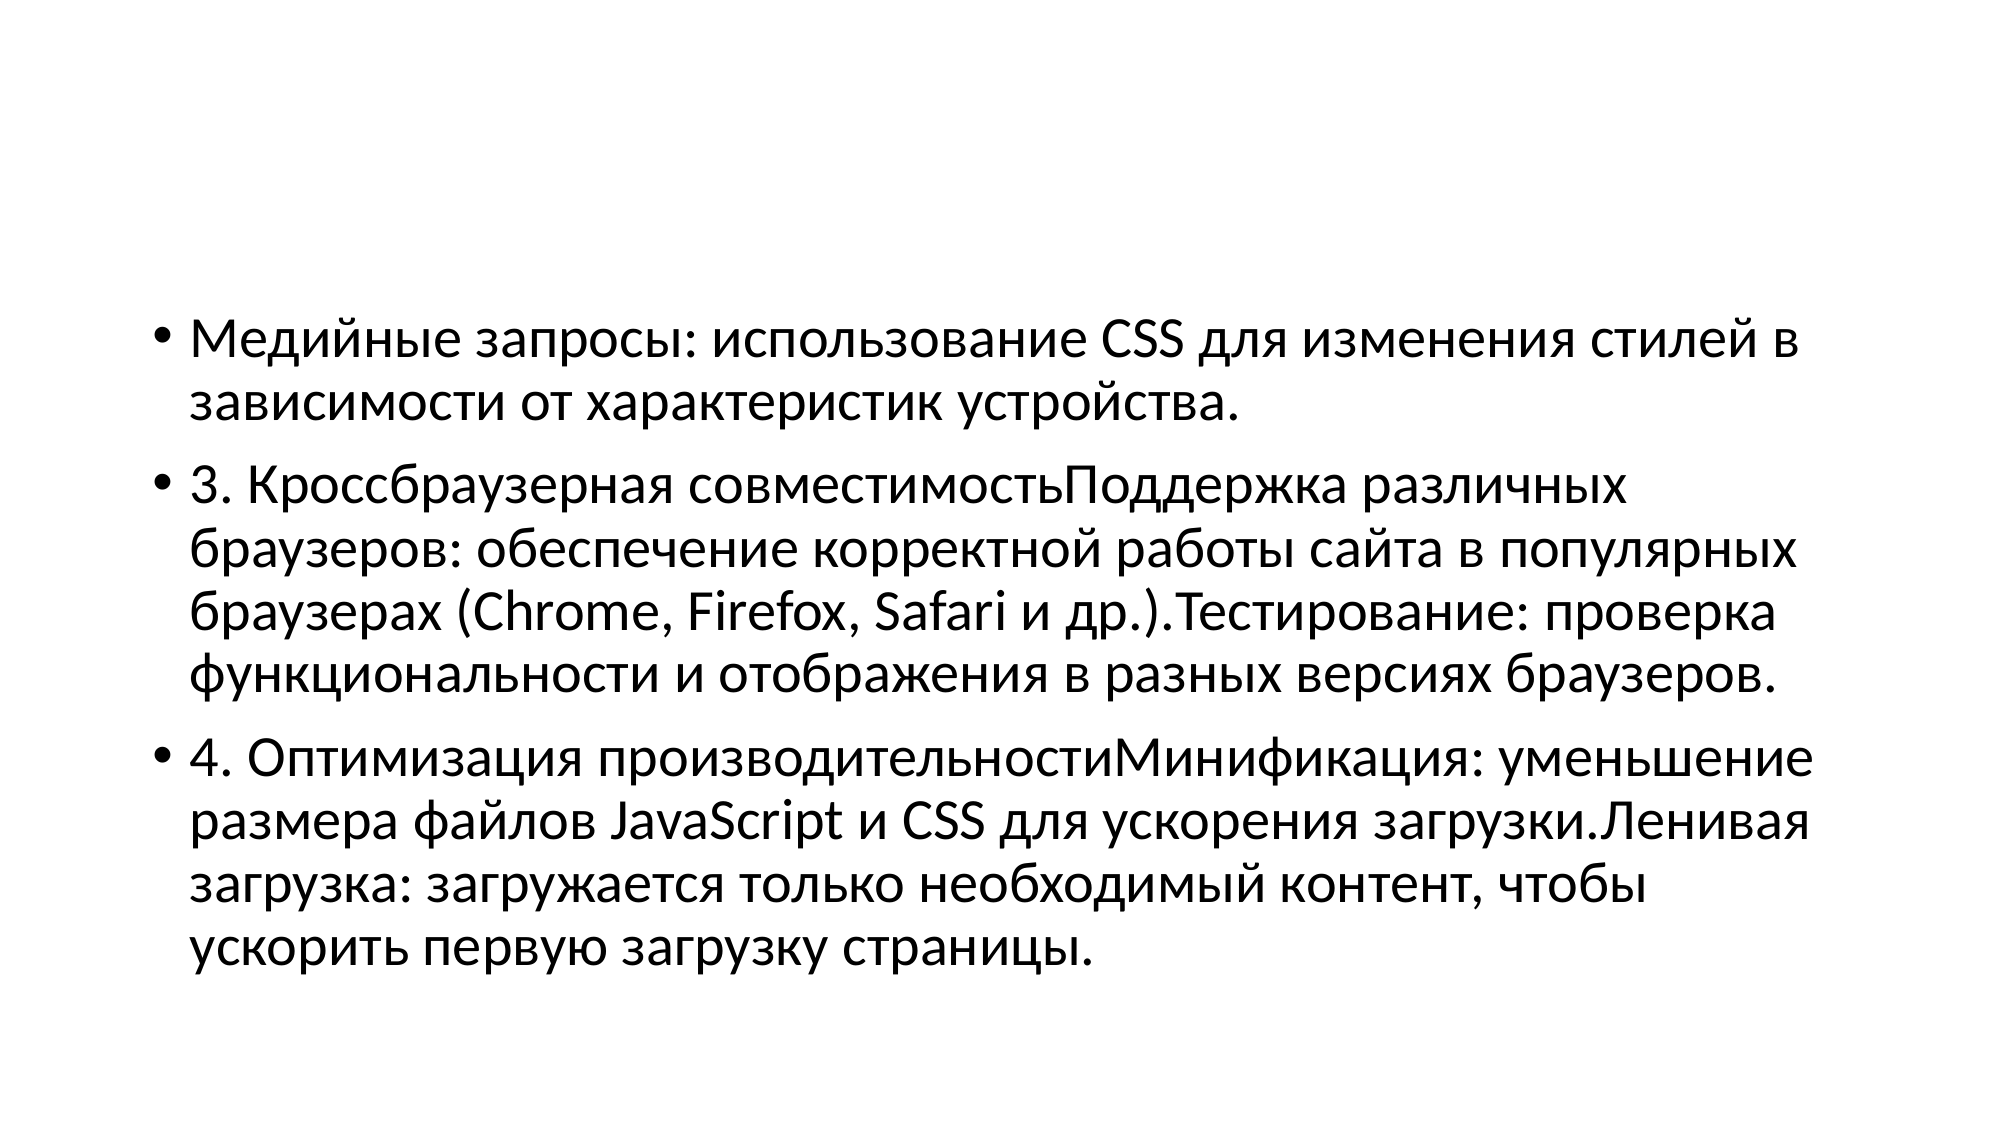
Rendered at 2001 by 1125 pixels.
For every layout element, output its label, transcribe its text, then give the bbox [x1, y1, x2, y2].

list Медийные запросы: использование CSS для изменения стилей в зависимости от характеристик устройства. 3. Кроссбраузерная совместимостьПоддержка различных браузеров: обеспечение корректной работы сайта в популярных браузерах (Chrome, Firefox, Safari и др.).Тестирование: проверка функциональности и отображения в разных версиях браузеров. 4. Оптимизация производительностиМинификация: уменьшение размера файлов JavaScript и CSS для ускорения загрузки.Ленивая загрузка: загружается только необходимый контент, чтобы ускорить первую загрузку страницы. [137, 299, 1863, 1014]
